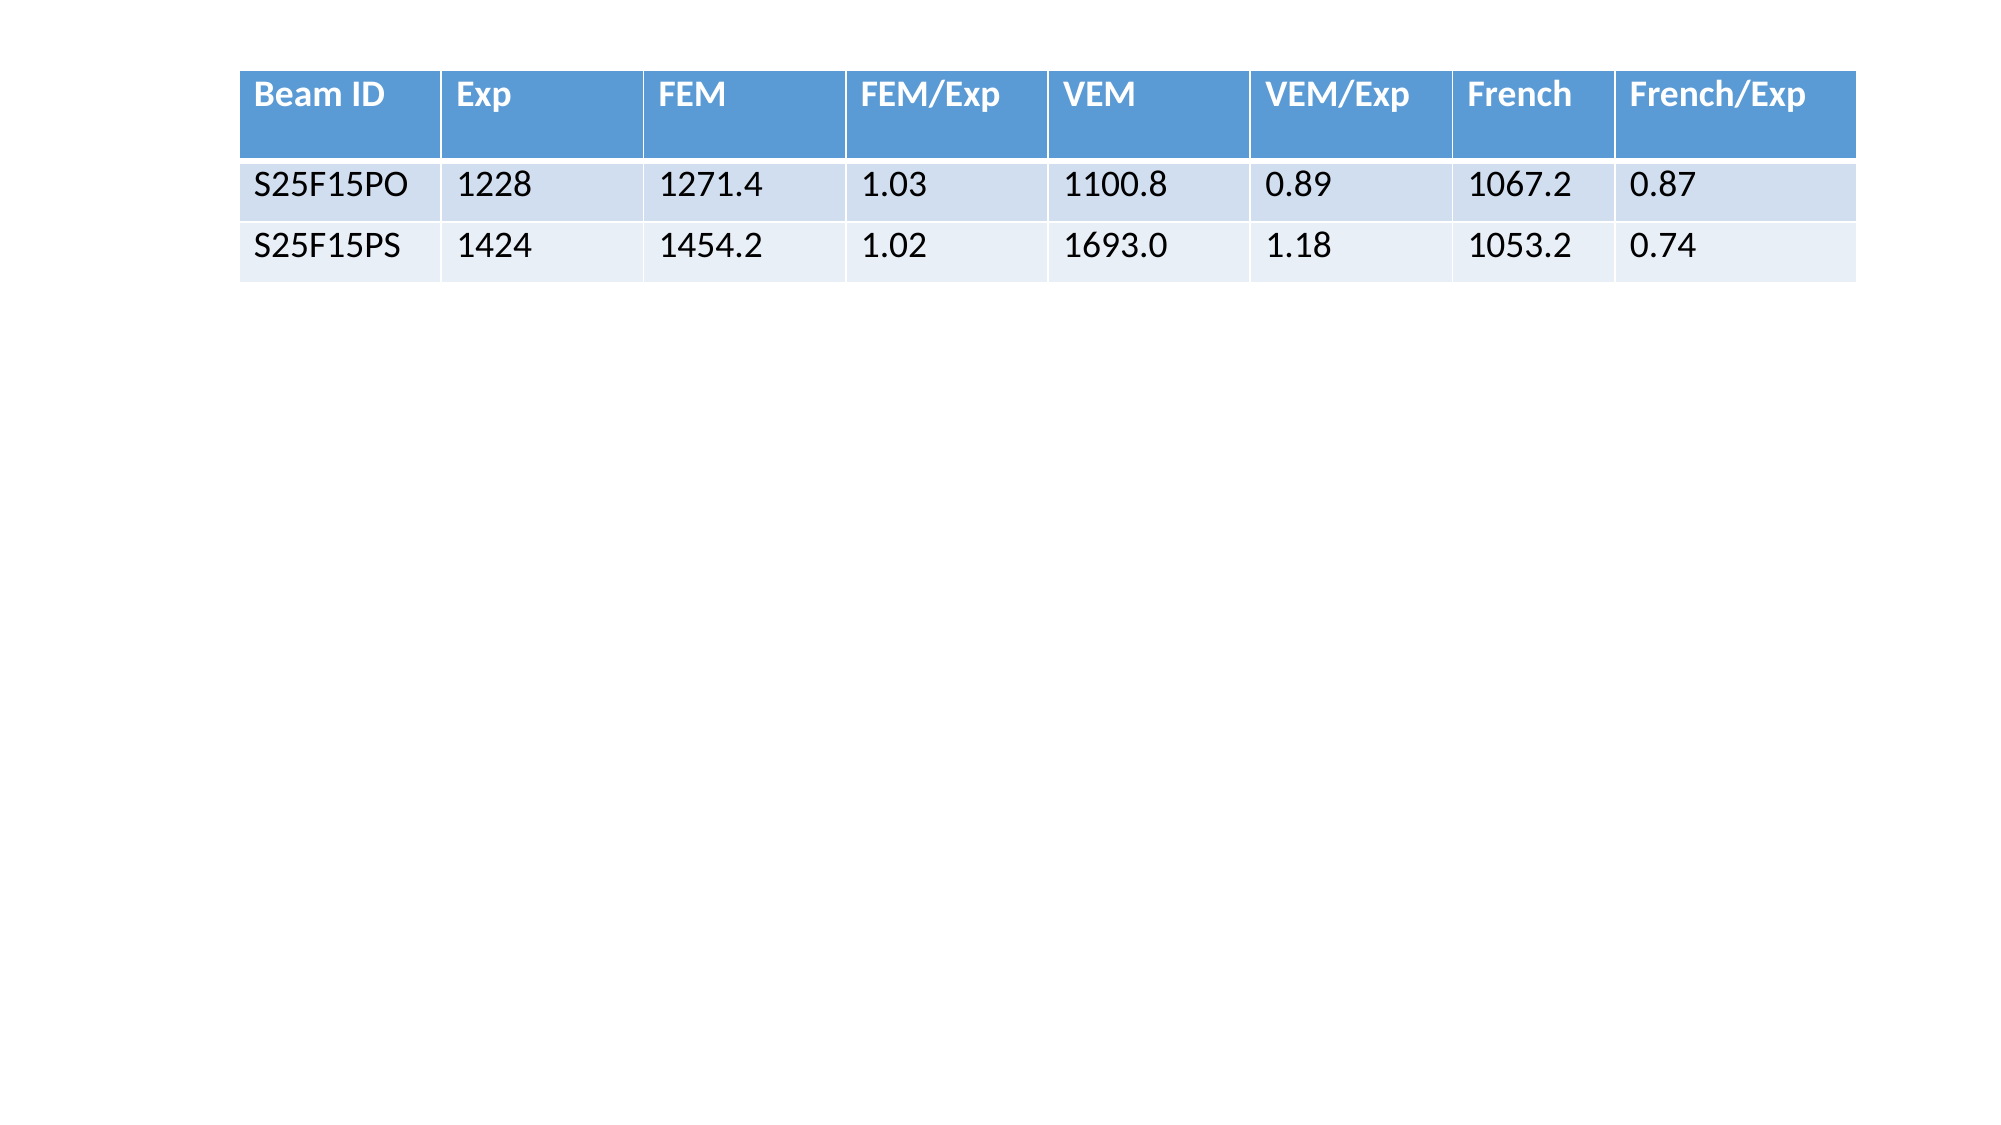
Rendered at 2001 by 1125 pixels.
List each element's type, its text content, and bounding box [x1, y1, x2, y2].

table_cell 1.18 [1251, 223, 1452, 282]
table_cell 1067.2 [1453, 164, 1614, 221]
table_cell 1271.4 [644, 164, 845, 221]
table_header VEM/Exp [1251, 71, 1452, 158]
table_cell 0.74 [1616, 223, 1856, 282]
table_cell 1228 [442, 164, 643, 221]
table_cell 1.03 [847, 164, 1047, 221]
table_header Exp [442, 71, 643, 158]
table_header FEM [644, 71, 845, 158]
table_cell 1424 [442, 223, 643, 282]
table_cell 1.02 [847, 223, 1047, 282]
table_header French [1453, 71, 1614, 158]
table_header VEM [1049, 71, 1249, 158]
table_cell S25F15PS [240, 223, 440, 282]
table_header French/Exp [1616, 71, 1856, 158]
table_cell 0.89 [1251, 164, 1452, 221]
table_header FEM/Exp [847, 71, 1047, 158]
table_cell 1100.8 [1049, 164, 1249, 221]
table_cell 1454.2 [644, 223, 845, 282]
table_cell 0.87 [1616, 164, 1856, 221]
table_cell S25F15PO [240, 164, 440, 221]
table_cell 1693.0 [1049, 223, 1249, 282]
table_cell 1053.2 [1453, 223, 1614, 282]
table_header Beam ID [240, 71, 440, 158]
